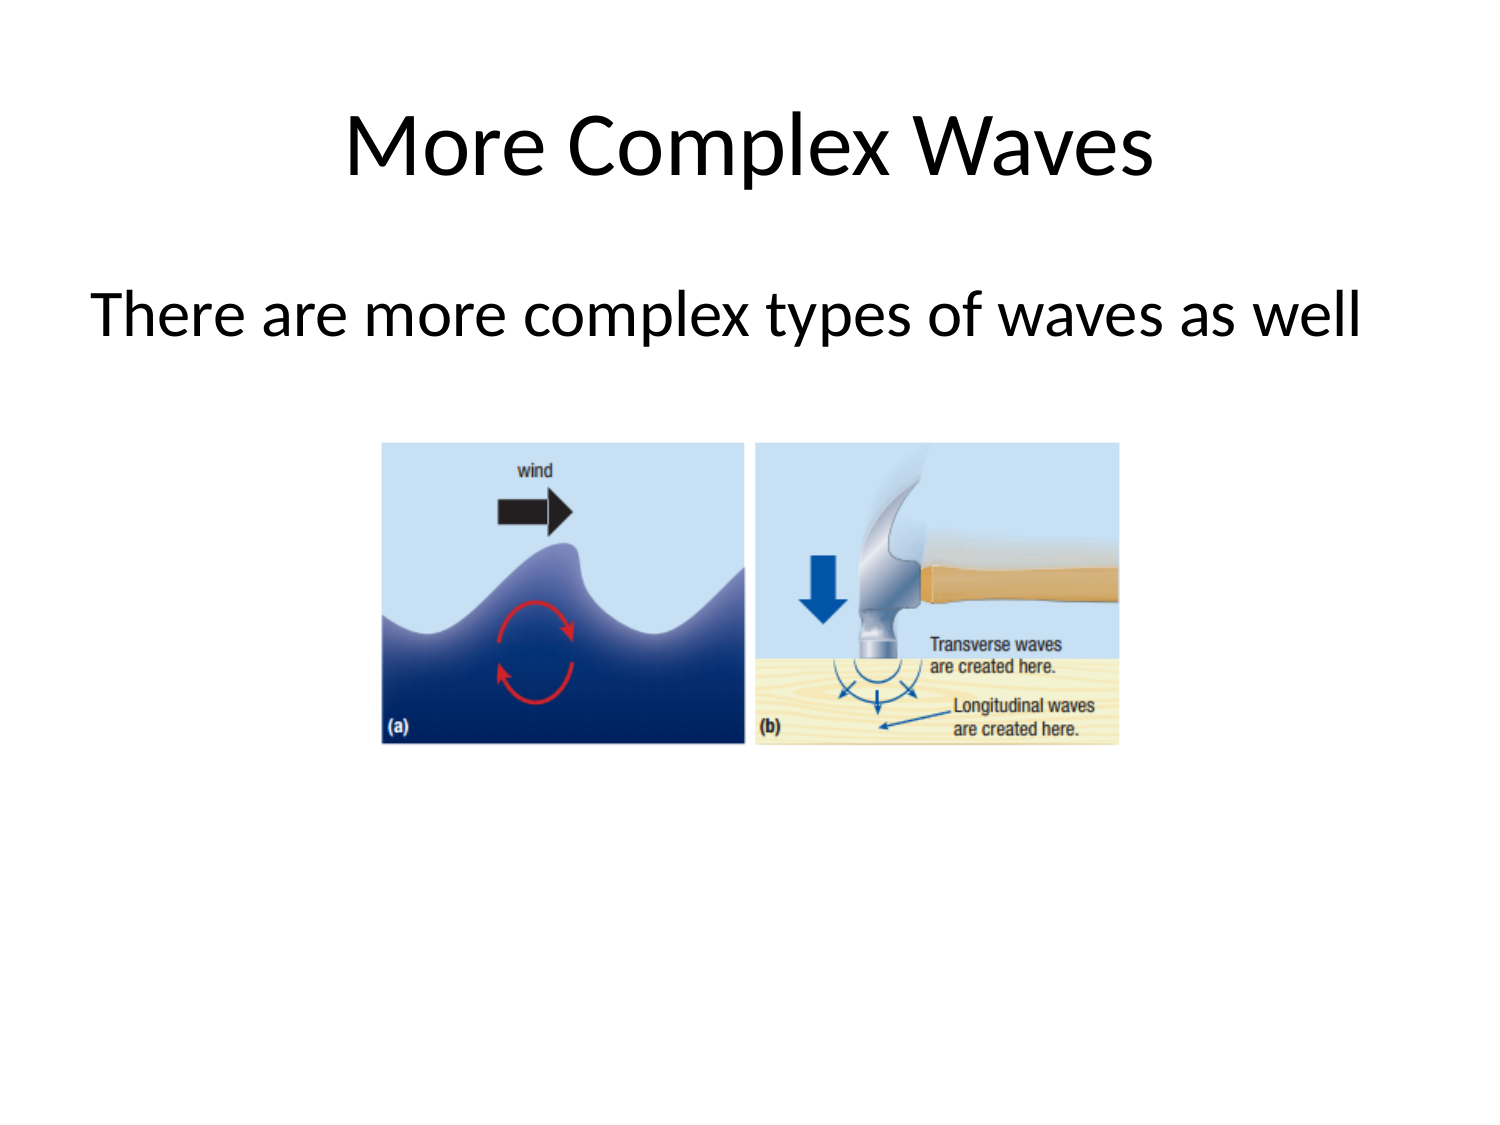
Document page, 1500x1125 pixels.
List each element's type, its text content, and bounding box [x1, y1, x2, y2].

picture [370, 432, 1130, 765]
list There are more complex types of waves as well [75, 262, 1425, 1005]
title More Complex Waves [75, 45, 1425, 233]
